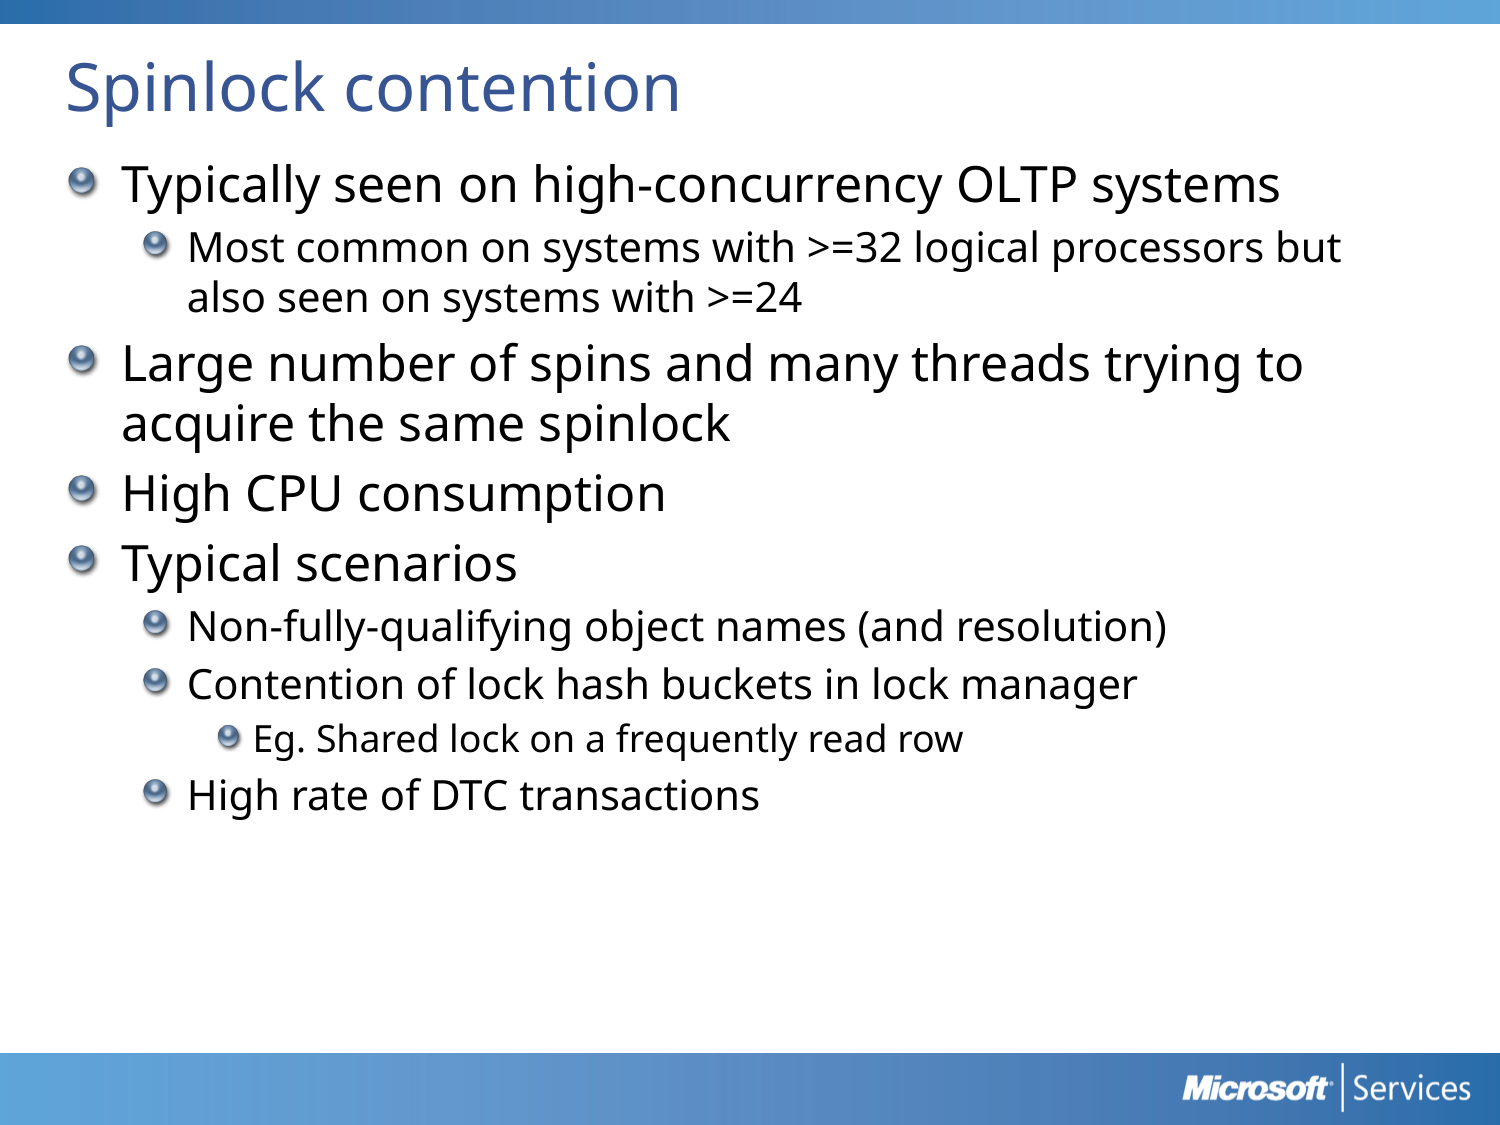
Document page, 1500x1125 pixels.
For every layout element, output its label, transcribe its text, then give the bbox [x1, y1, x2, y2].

picture [65, 343, 101, 379]
picture [140, 777, 173, 810]
picture [140, 229, 173, 262]
picture [0, 1050, 1500, 1125]
picture [215, 723, 244, 753]
title Spinlock contention [50, 37, 1450, 138]
picture [140, 666, 173, 699]
picture [65, 165, 101, 201]
list Typically seen on high-concurrency OLTP systems Most common on systems with >=32 logical processors but also seen on systems with >=24 Large number of spins and many threads trying to acquire the same spinlock High CPU consumption Typical scenarios Non-fully-qualifying object names (and resolution) Contention of lock hash buckets in lock manager Eg. Shared lock on a frequently read row High rate of DTC transactions [50, 145, 1438, 1038]
picture [0, 0, 1500, 24]
picture [65, 473, 101, 509]
picture [65, 543, 101, 579]
picture [140, 608, 173, 641]
